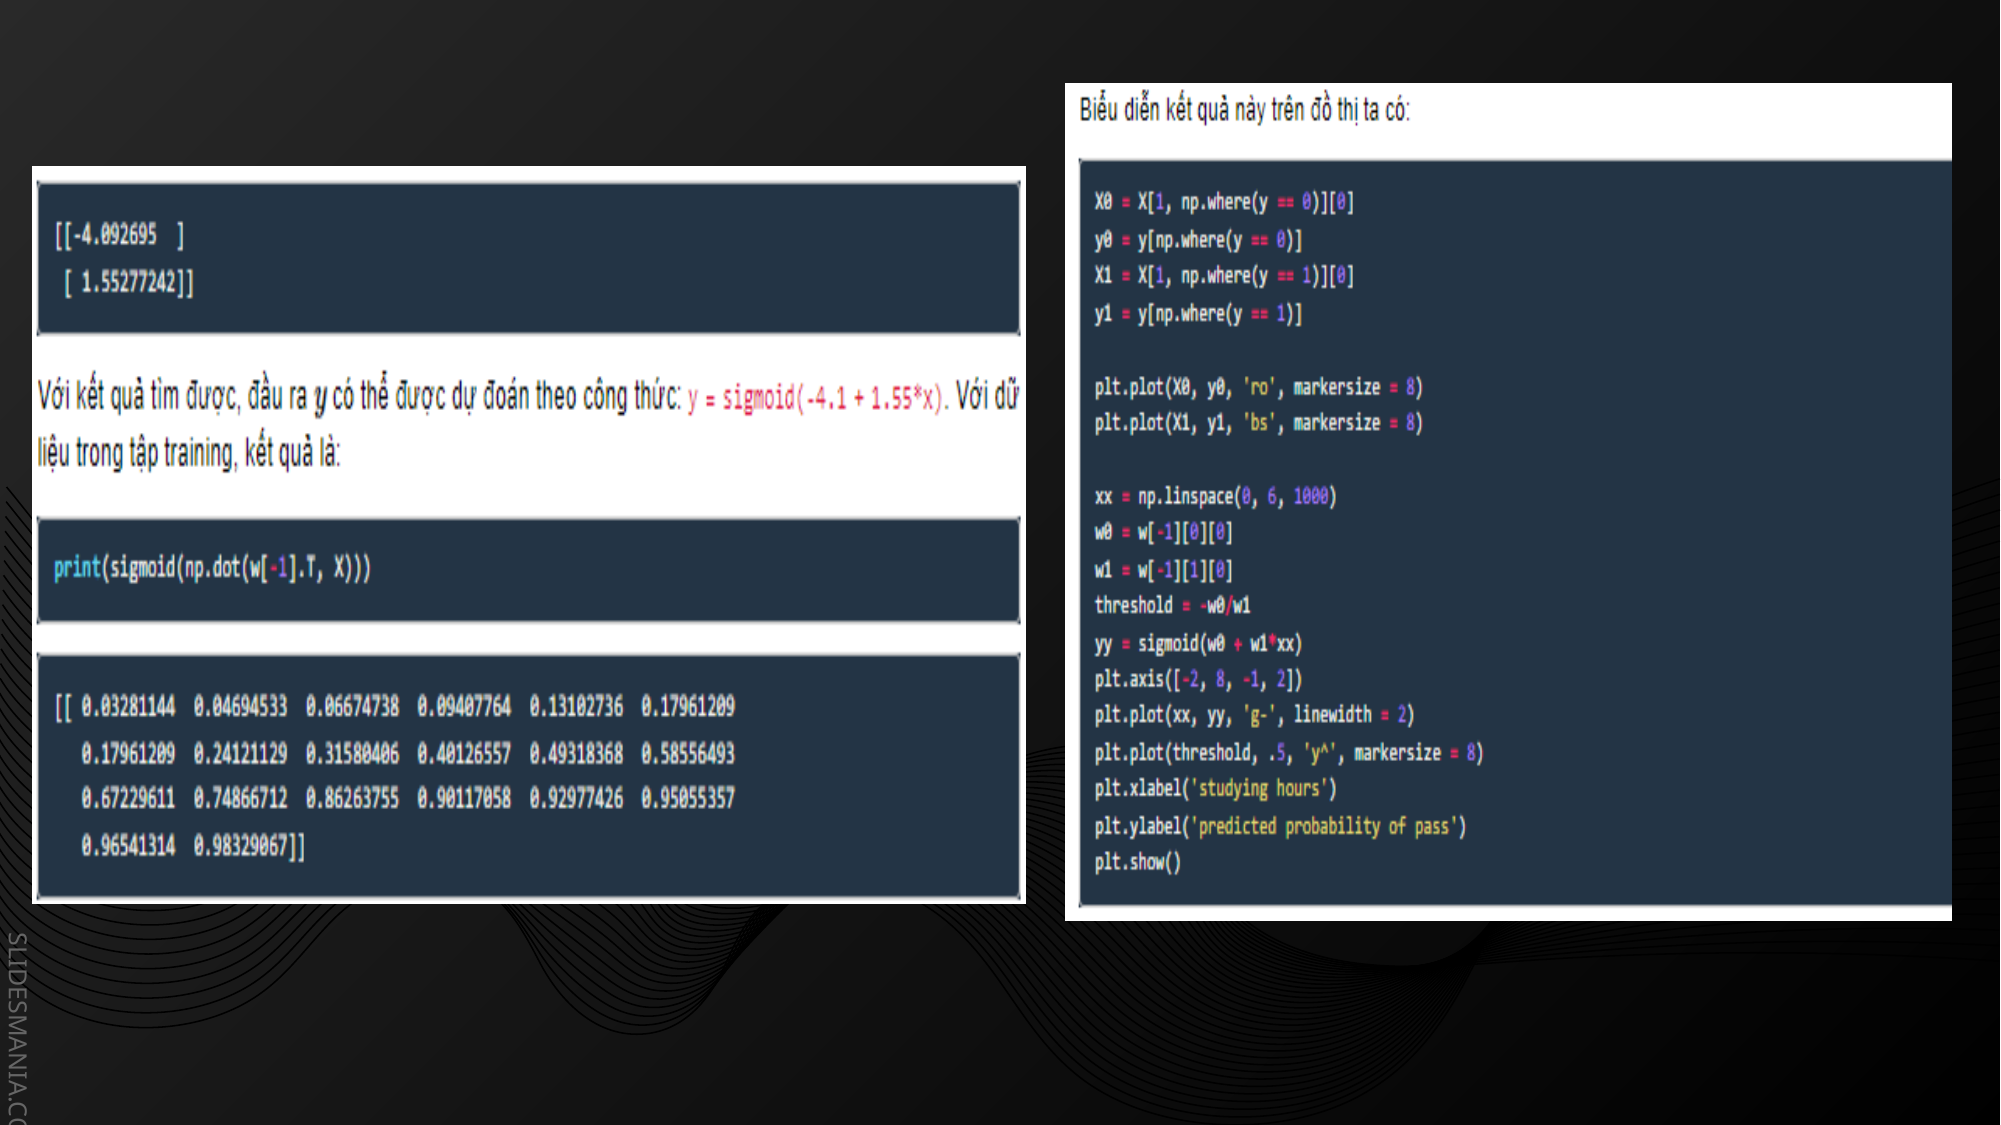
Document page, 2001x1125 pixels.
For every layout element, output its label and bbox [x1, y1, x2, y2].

picture [1065, 83, 1952, 921]
picture [32, 166, 1026, 905]
